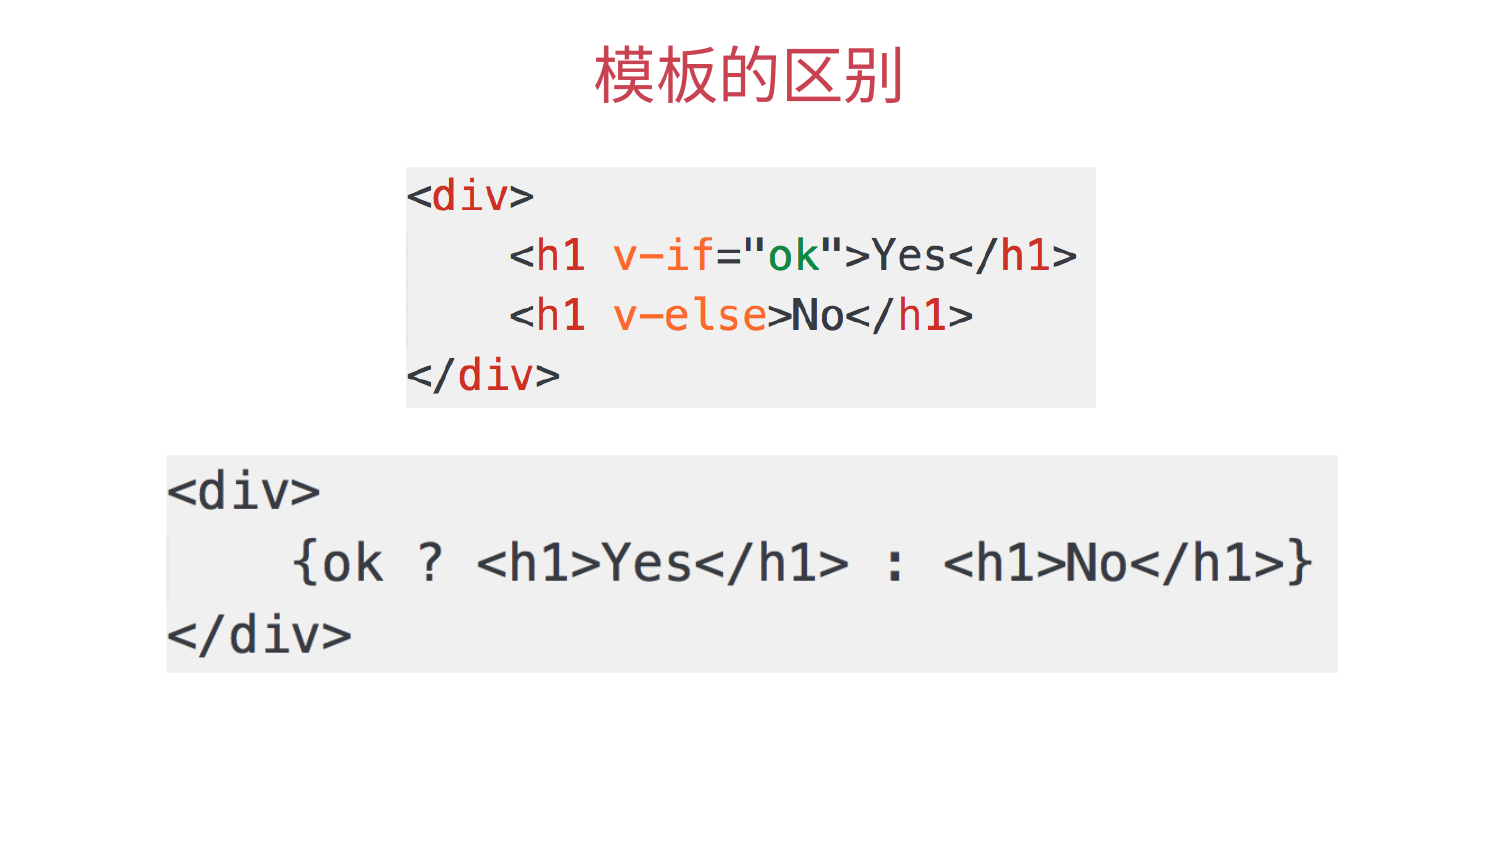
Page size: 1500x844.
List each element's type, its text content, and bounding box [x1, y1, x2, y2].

text_box 模板的区别 [593, 36, 907, 112]
picture [162, 454, 1338, 674]
picture [404, 167, 1096, 408]
